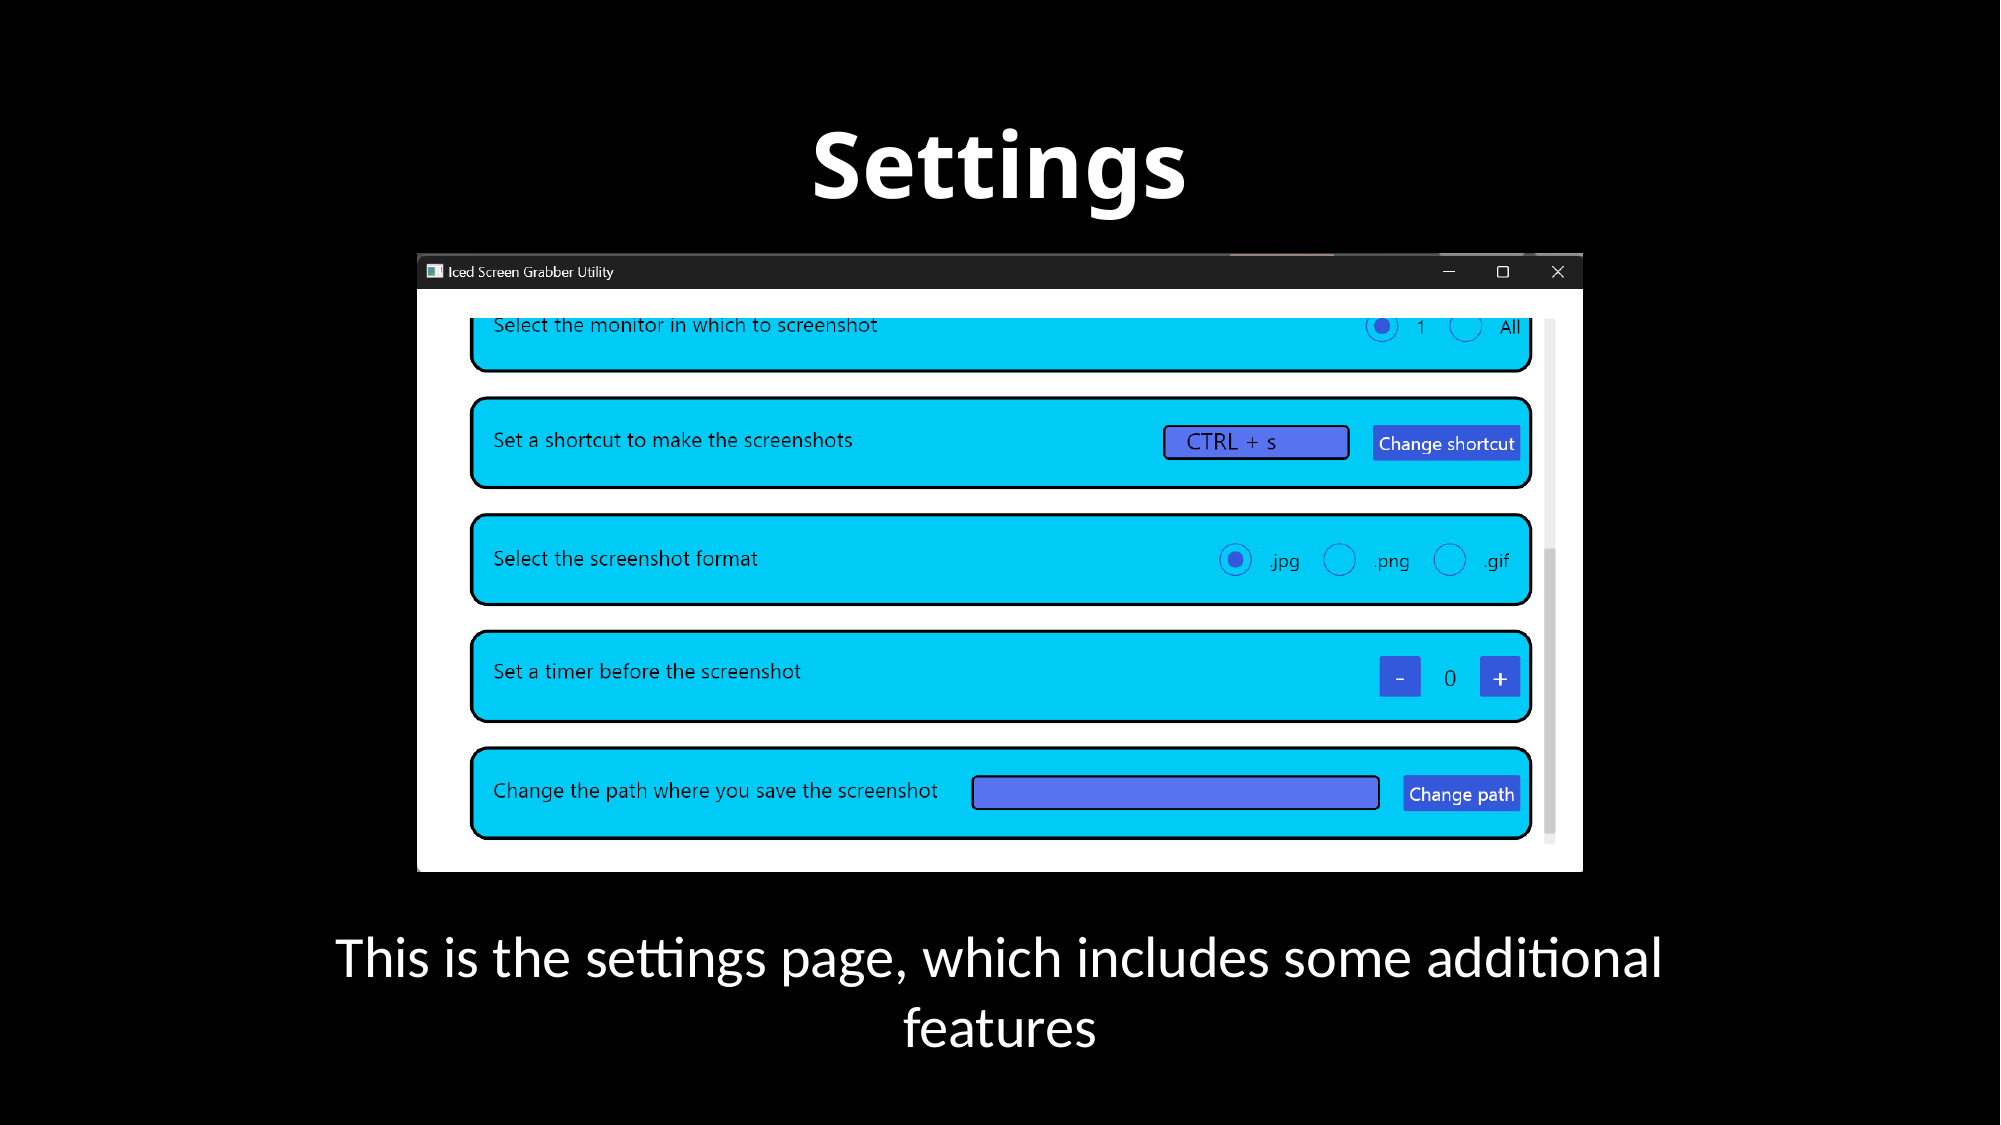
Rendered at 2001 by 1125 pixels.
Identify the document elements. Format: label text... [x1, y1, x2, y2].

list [417, 253, 1583, 872]
text_box This is the settings page, which includes some additional features [279, 911, 1721, 1067]
title Settings [137, 59, 1863, 278]
